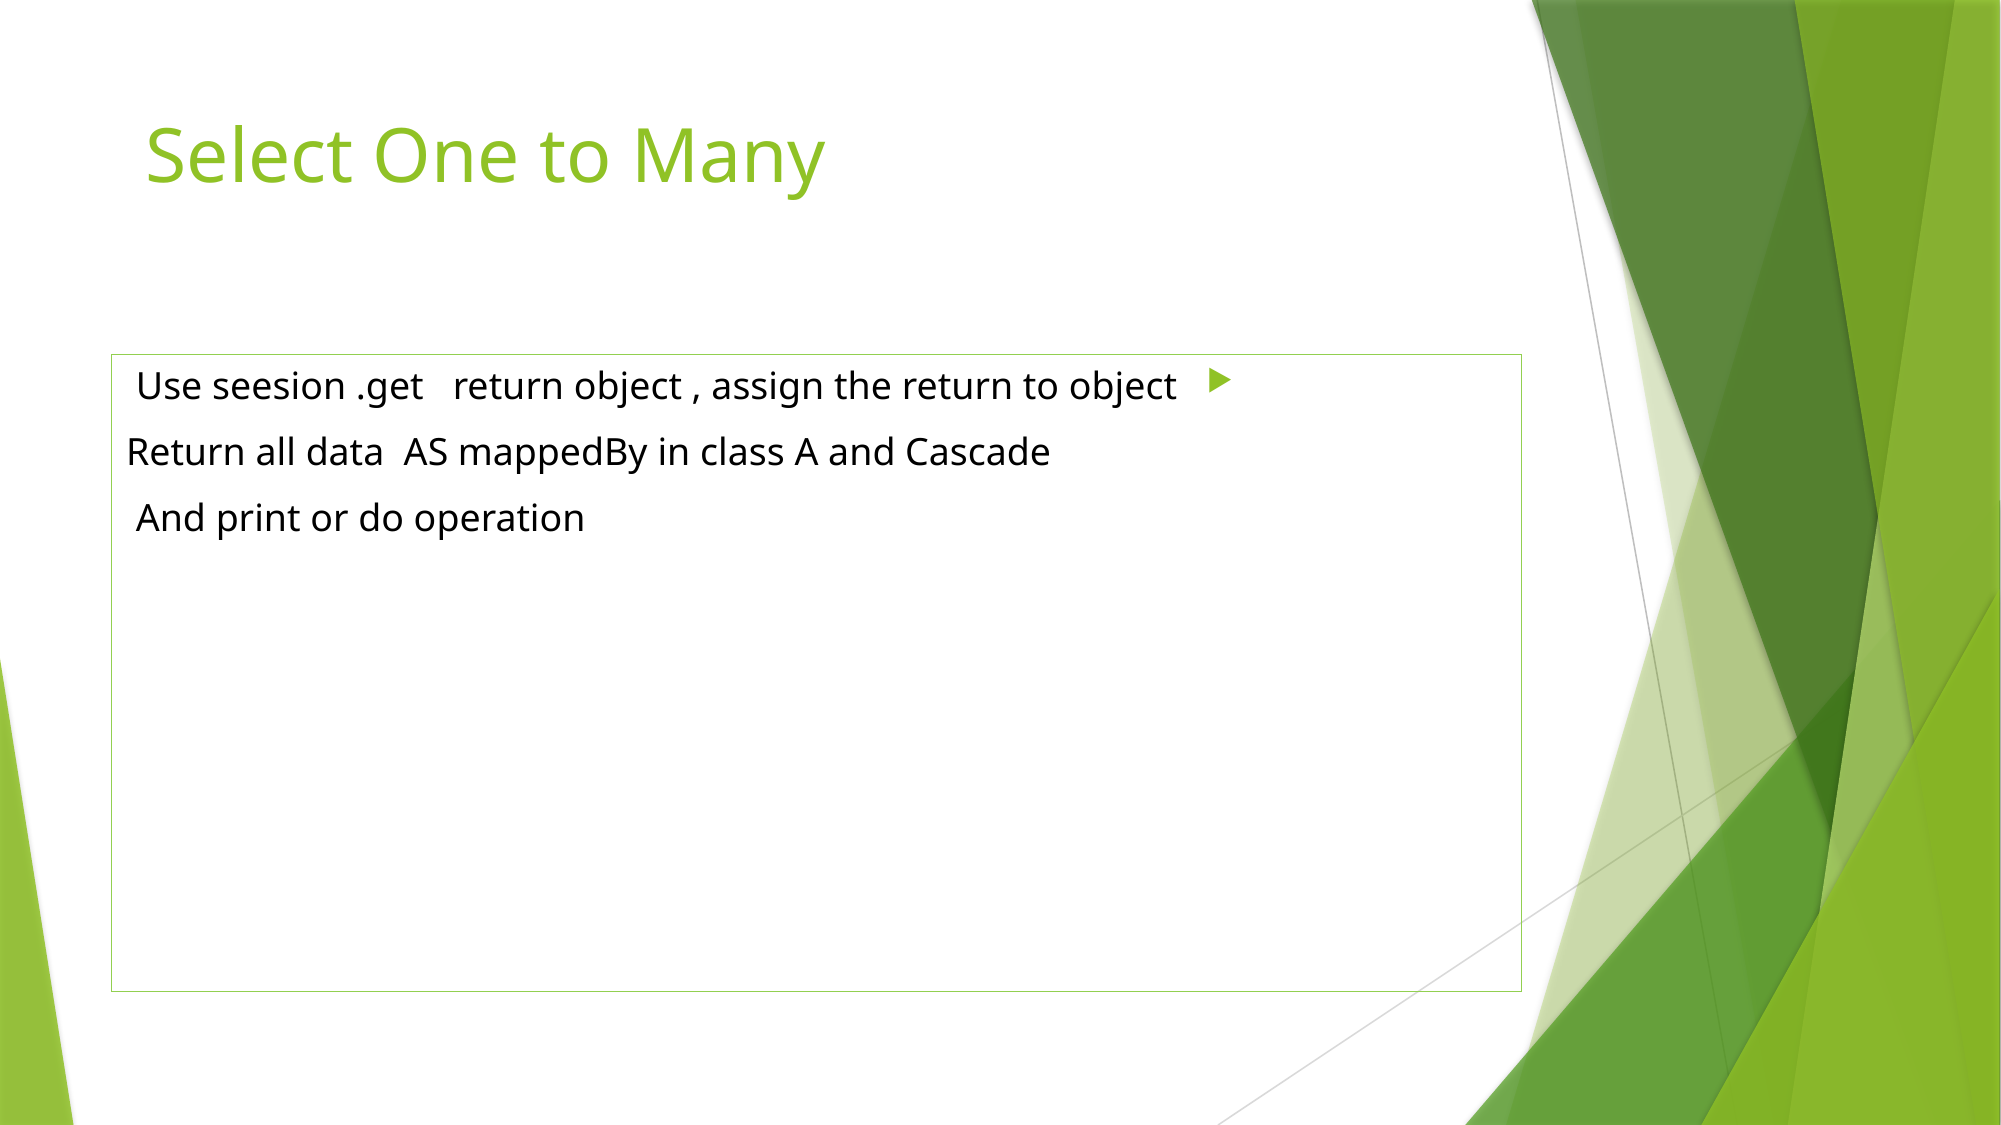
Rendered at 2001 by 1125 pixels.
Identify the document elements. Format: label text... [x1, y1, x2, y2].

list Use seesion .get return object , assign the return to object Return all data AS mappedBy in class A and Cascade And print or do operation [111, 354, 1522, 992]
title Select One to Many [111, 99, 1522, 317]
